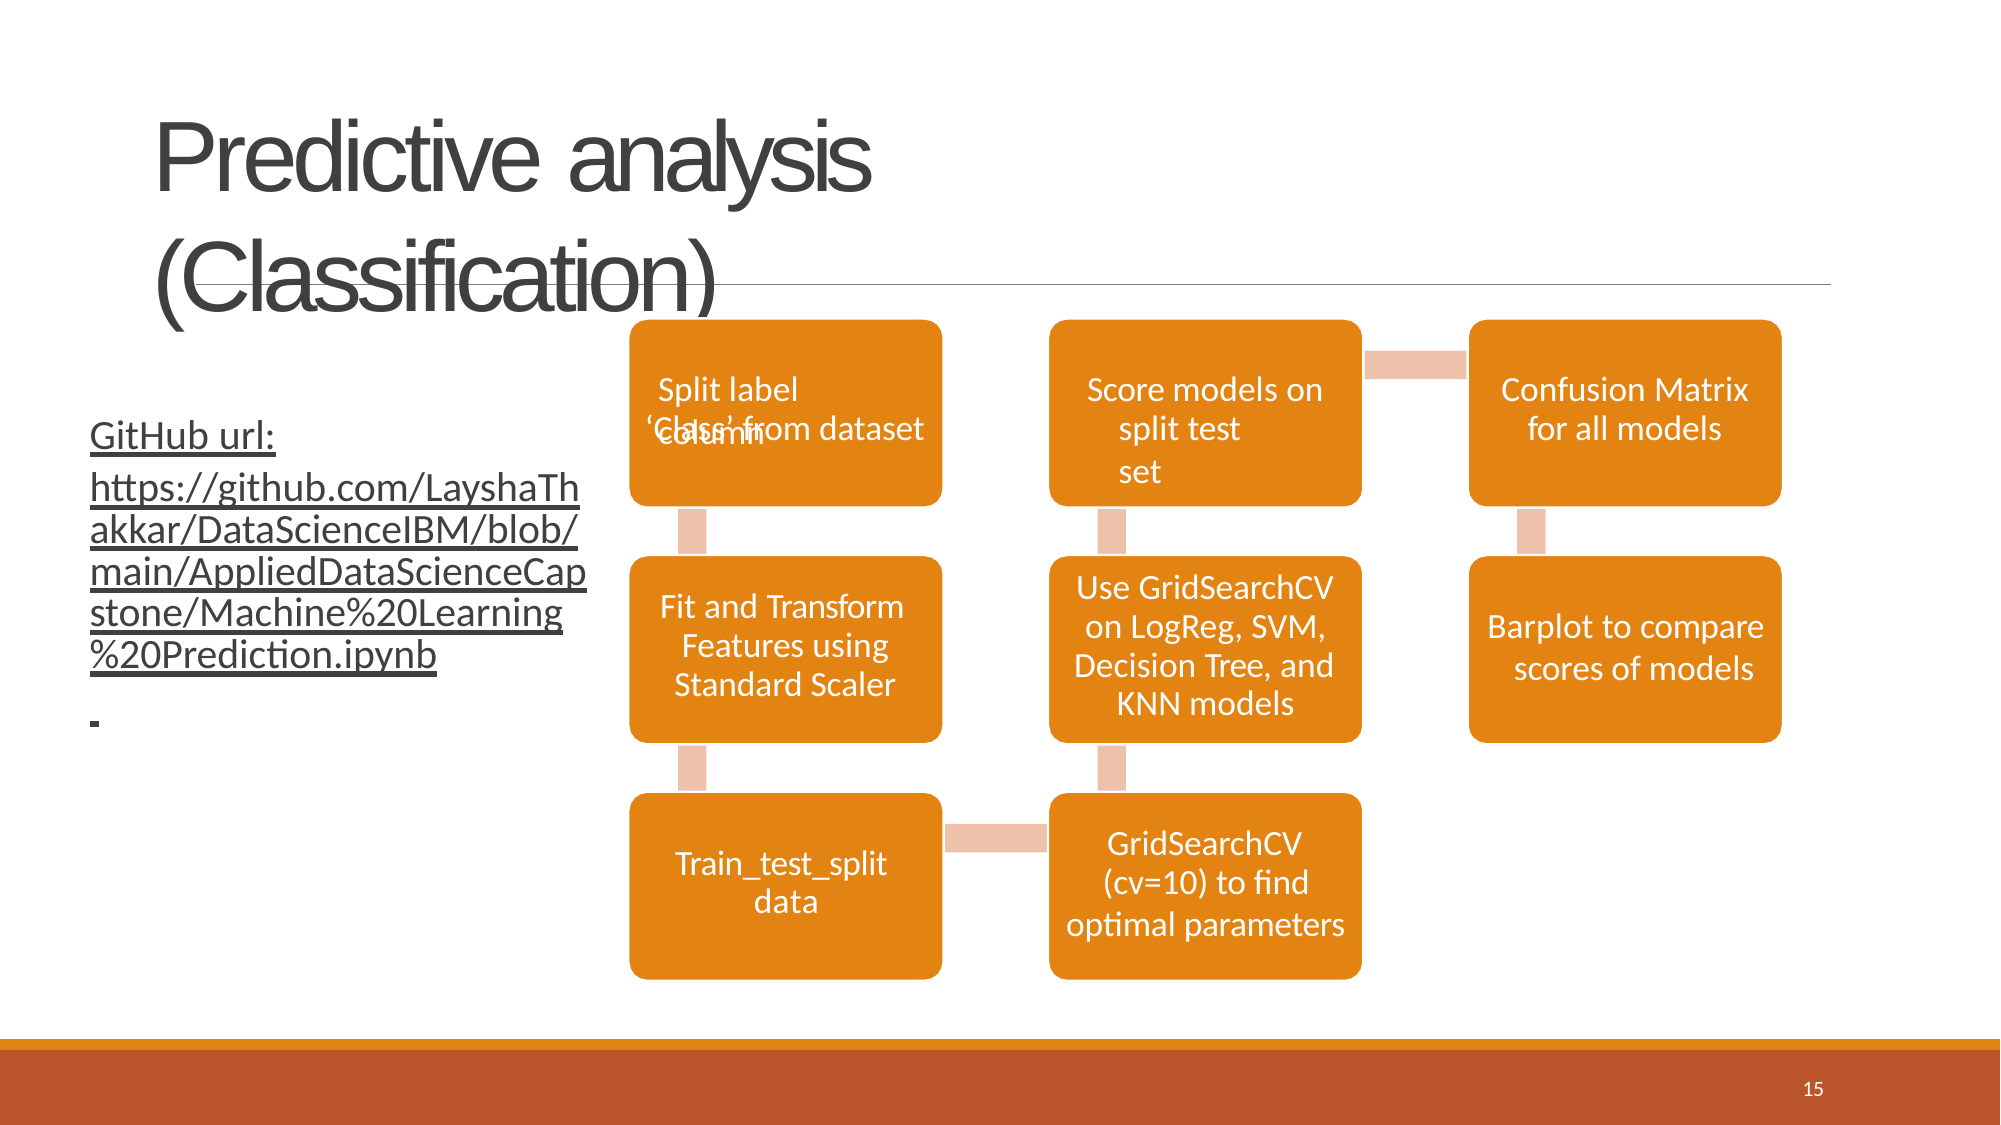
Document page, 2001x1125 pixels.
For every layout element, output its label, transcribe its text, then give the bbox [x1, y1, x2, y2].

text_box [1465, 553, 1785, 746]
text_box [626, 553, 946, 789]
text_box GitHub url: https://github.com/LayshaThakkar/DataScienceIBM/blob/main/AppliedDataScienceCapstone/Machine%20Learning%20Prediction.ipynb [87, 405, 590, 560]
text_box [626, 790, 1041, 983]
title Predictive analysis (Classification) [150, 89, 1450, 332]
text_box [626, 316, 946, 553]
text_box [1046, 517, 1365, 746]
slide_number 15 [1795, 1077, 1831, 1125]
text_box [1046, 316, 1464, 510]
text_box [1046, 754, 1365, 983]
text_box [1465, 316, 1785, 553]
